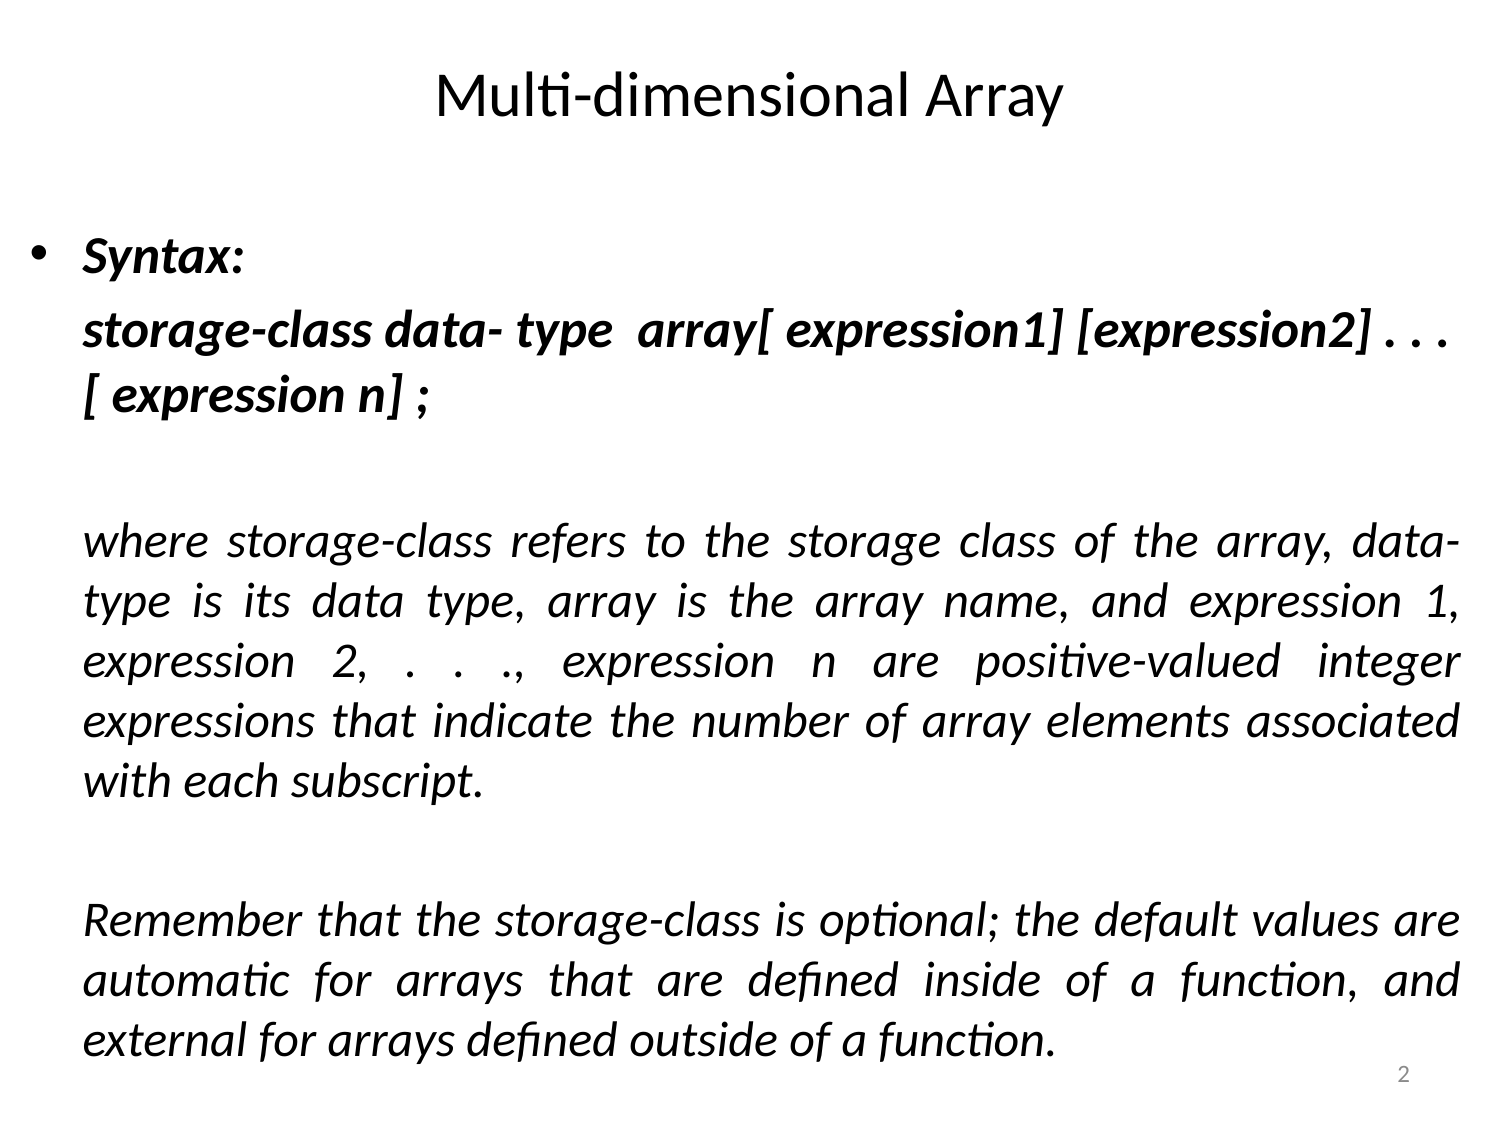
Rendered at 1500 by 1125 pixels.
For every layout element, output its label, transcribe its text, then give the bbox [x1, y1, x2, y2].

slide_number 2 [1074, 1042, 1425, 1103]
title Multi-dimensional Array [75, 45, 1425, 138]
list Syntax: storage-class data- type array[ expression1] [expression2] . . . [ expression n] ; where storage-class refers to the storage class of the array, data- type is its data type, array is the array name, and expression 1, expression 2, . . ., expression n are positive-valued integer expressions that indicate the number of array elements associated with each subscript. Remember that the storage-class is optional; the default values are automatic for arrays that are defined inside of a function, and external for arrays defined outside of a function. [14, 212, 1477, 1075]
